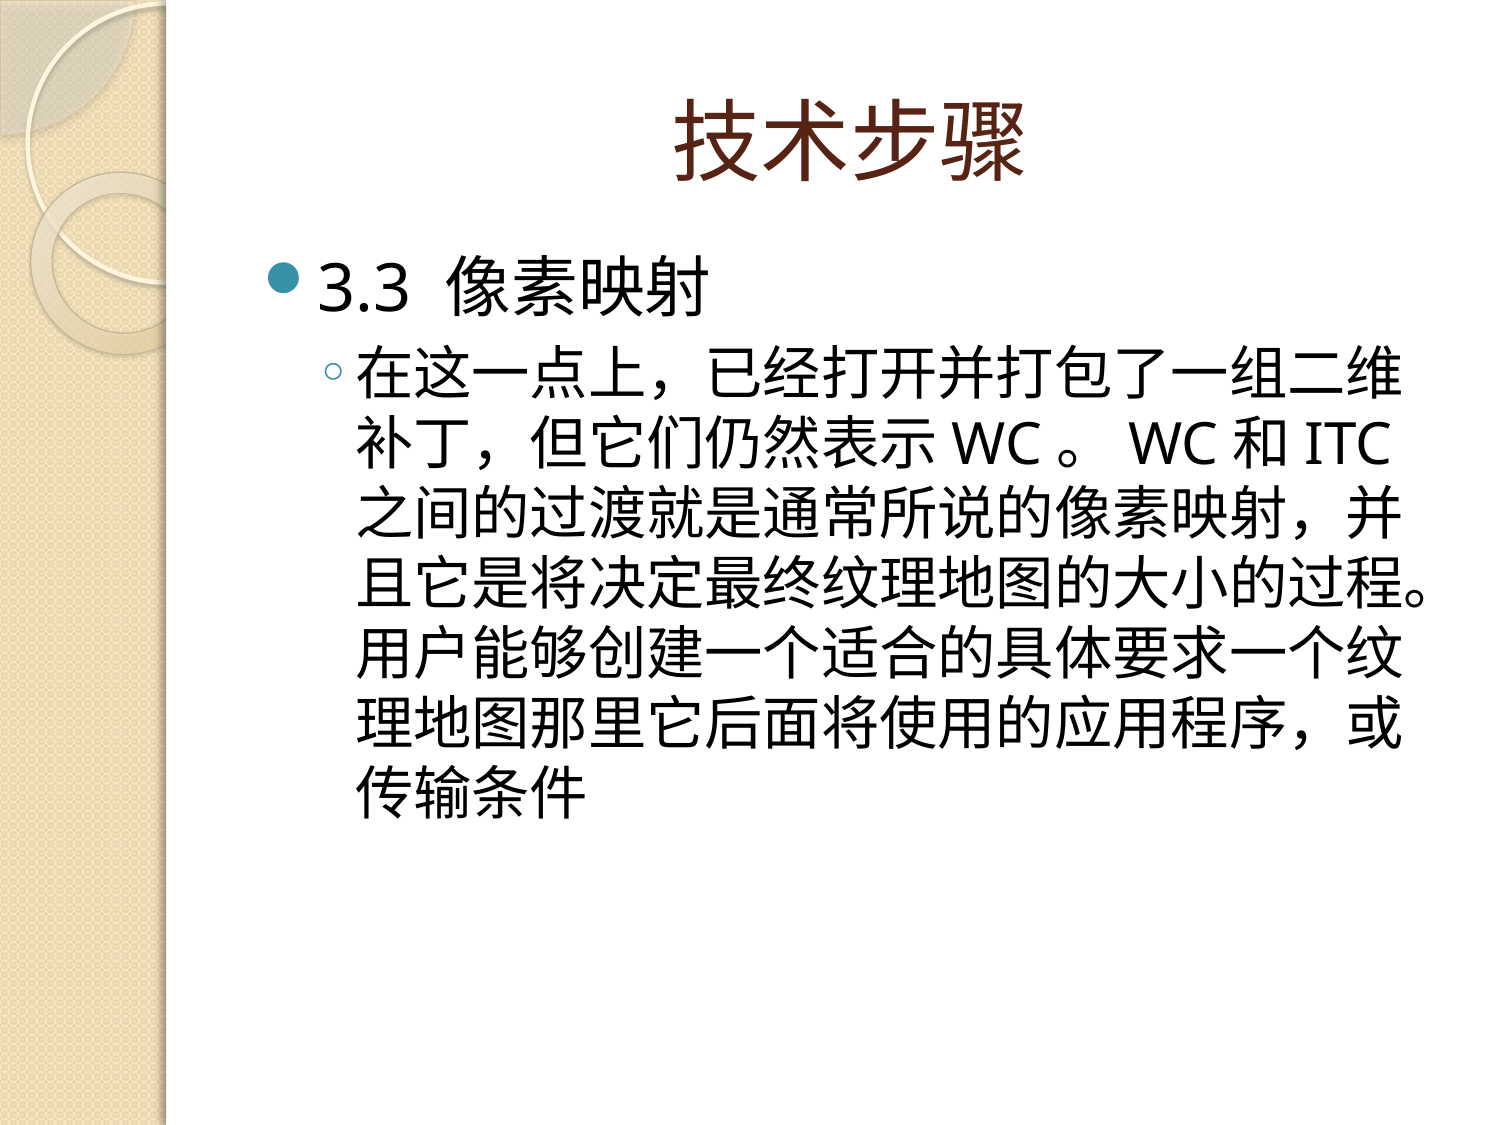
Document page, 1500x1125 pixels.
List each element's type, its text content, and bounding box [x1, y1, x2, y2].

list 3.3 像素映射 在这一点上，已经打开并打包了一组二维补丁，但它们仍然表示WC。WC和ITC之间的过渡就是通常所说的像素映射，并且它是将决定最终纹理地图的大小的过程。用户能够创建一个适合的具体要求一个纹理地图那里它后面将使用的应用程序，或传输条件 [235, 237, 1466, 1025]
title 技术步骤 [235, 45, 1466, 233]
